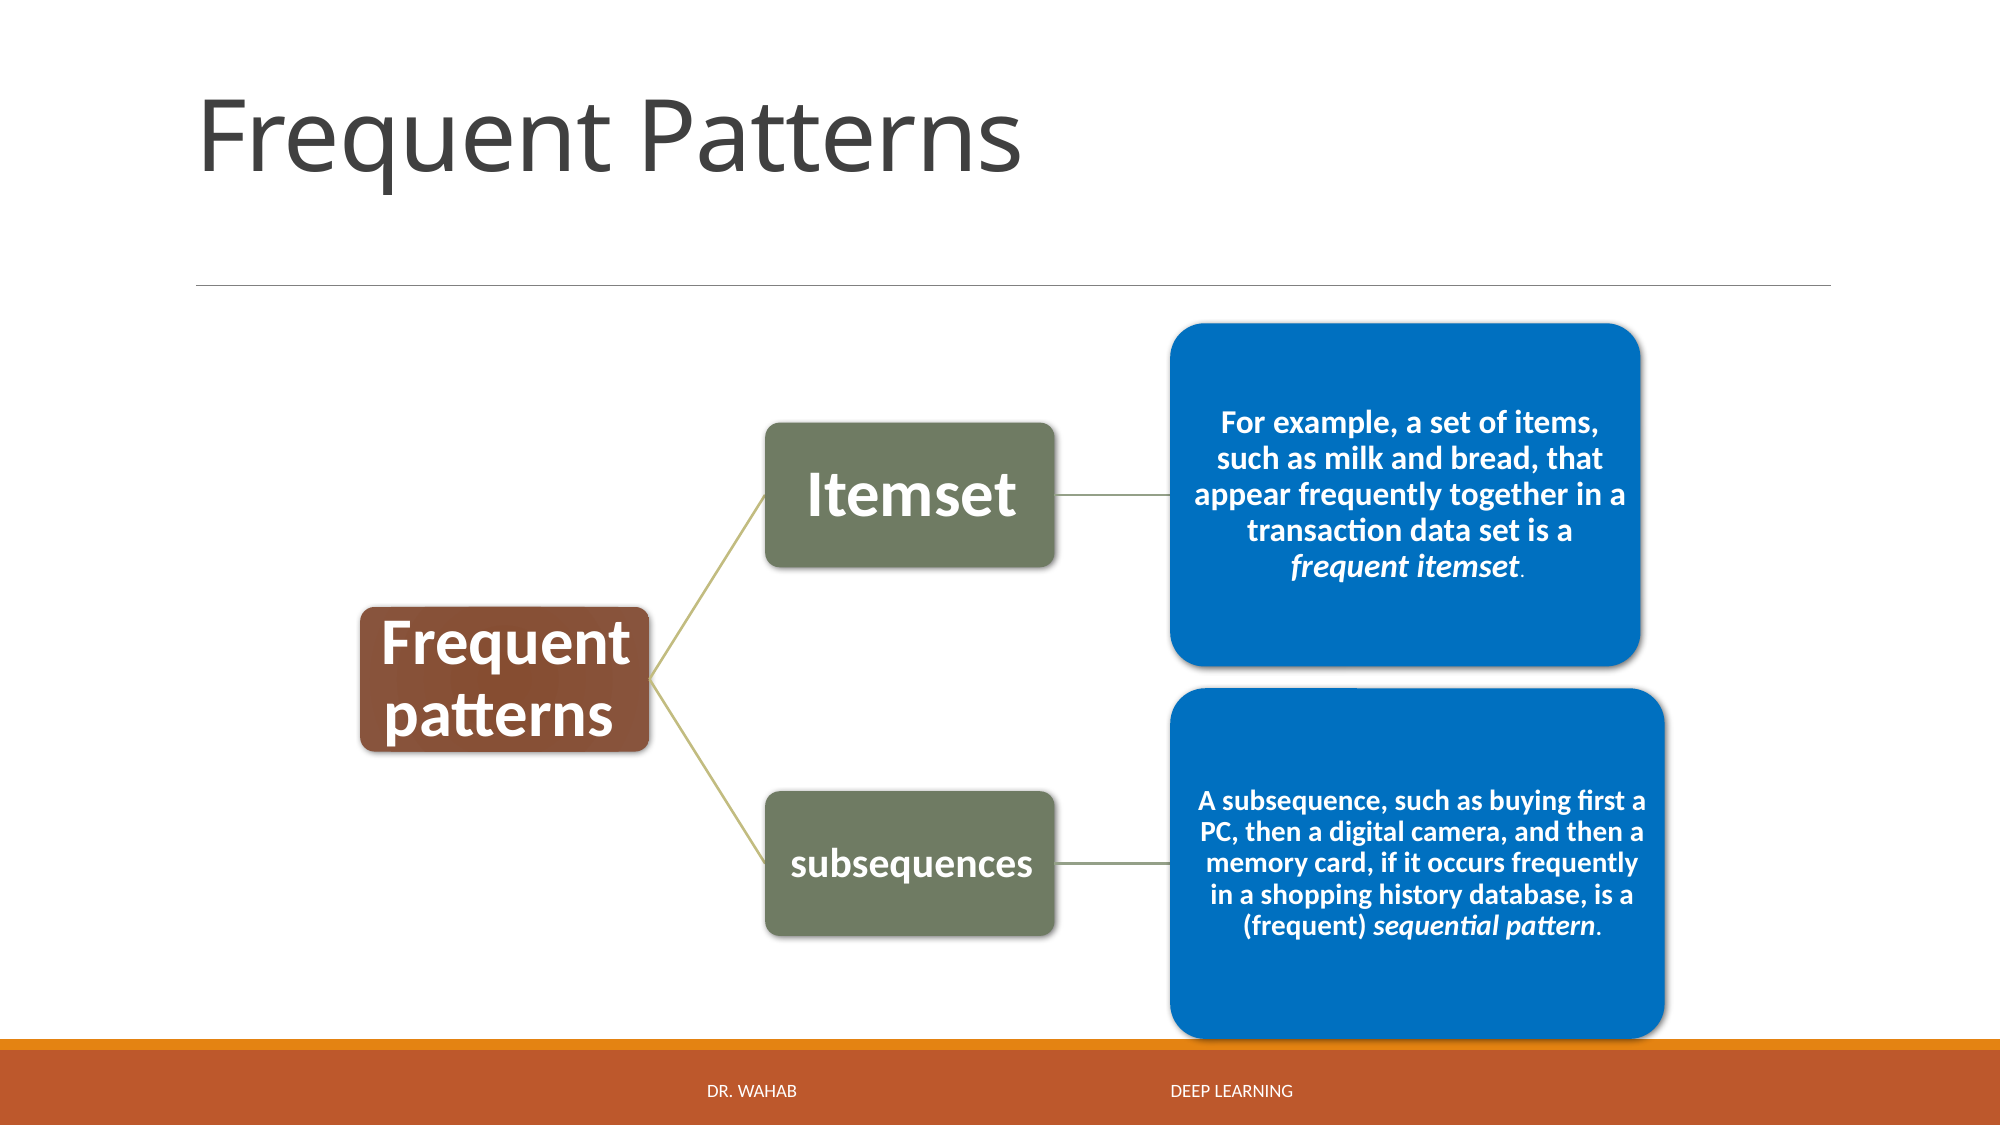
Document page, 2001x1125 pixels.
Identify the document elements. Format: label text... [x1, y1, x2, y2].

title Frequent Patterns [180, 47, 1830, 200]
footer DR. WAHAB Deep Learning [604, 1059, 1396, 1120]
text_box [236, 322, 1789, 1040]
